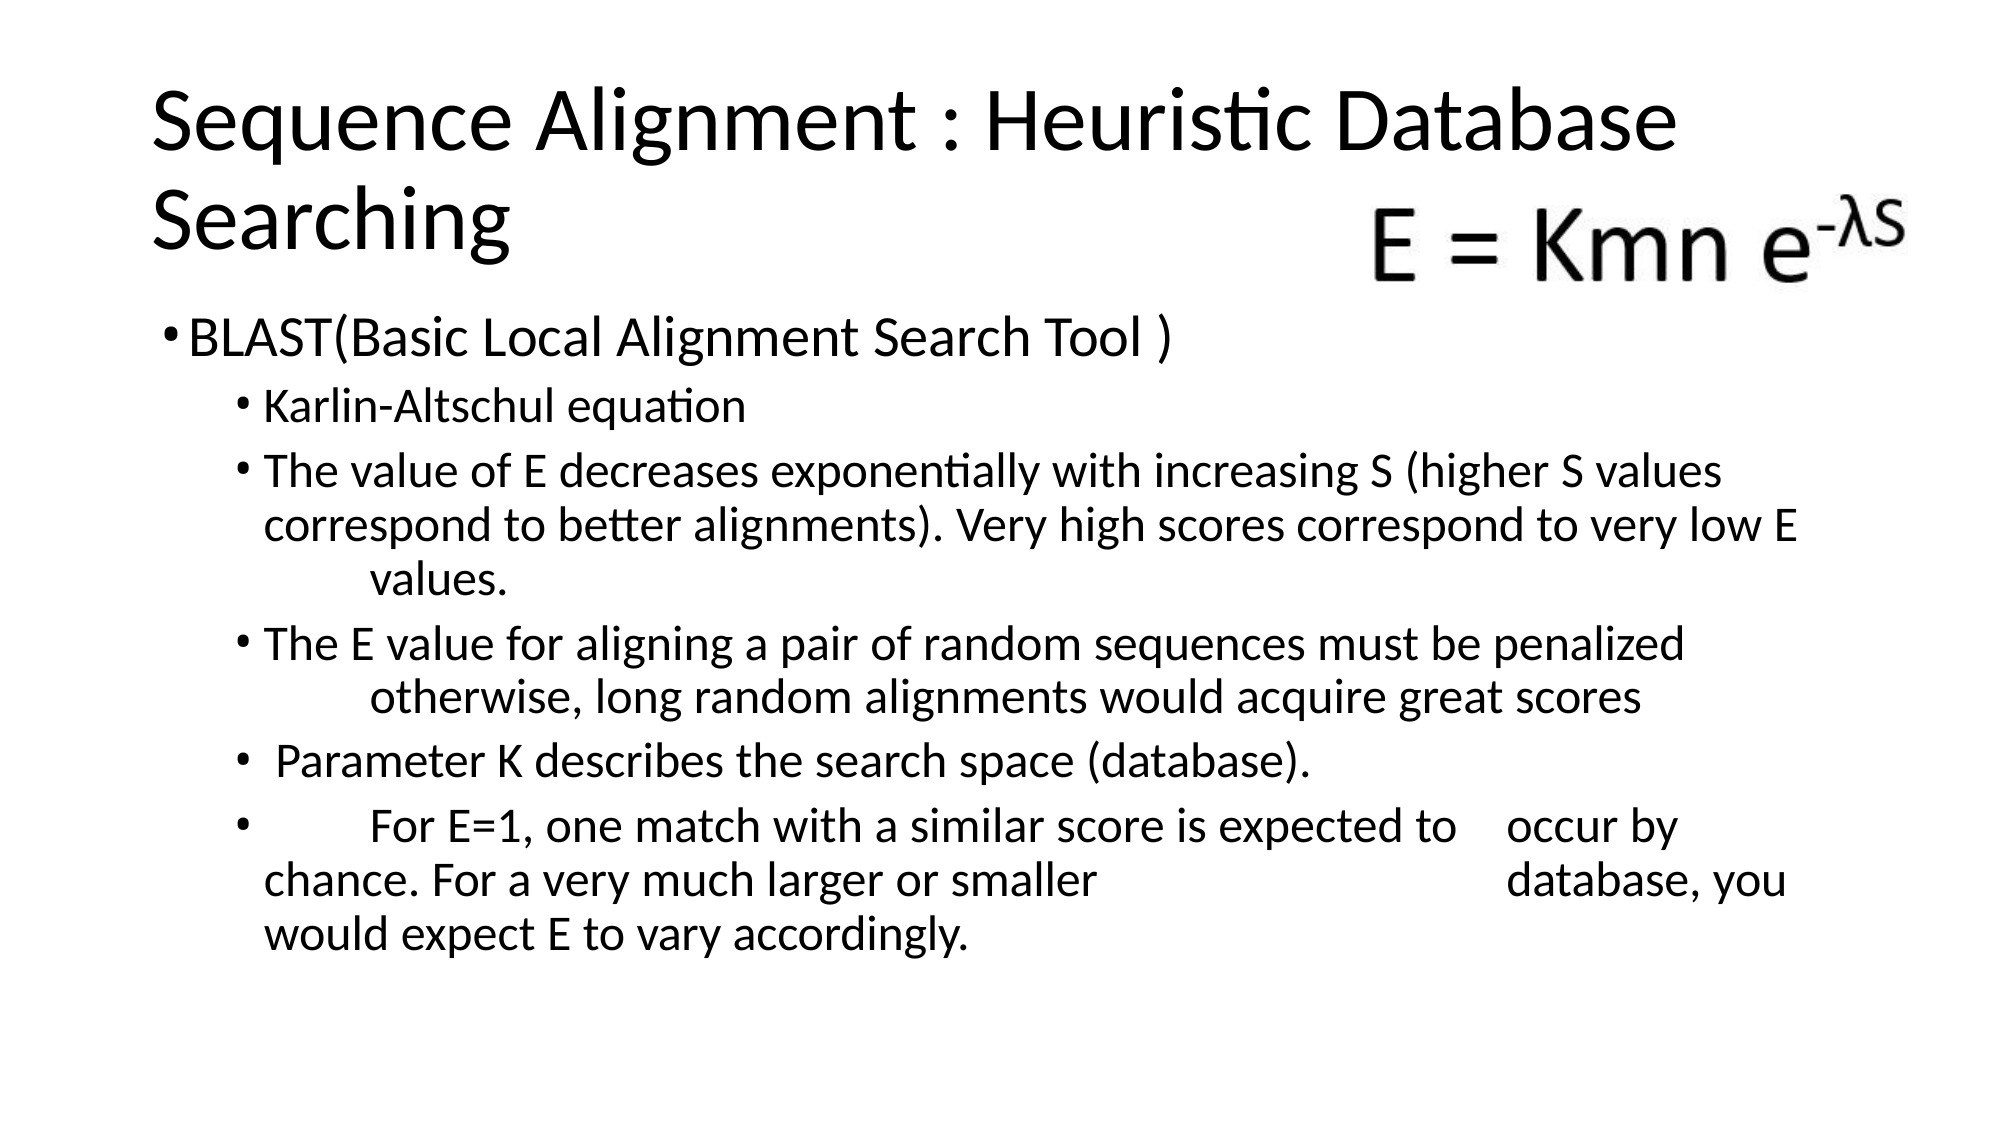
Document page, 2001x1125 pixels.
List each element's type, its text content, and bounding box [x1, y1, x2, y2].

picture [1369, 192, 1908, 294]
title Sequence Alignment : Heuristic Database Searching [149, 55, 1776, 268]
text_box BLAST(Basic Local Alignment Search Tool ) Karlin-Altschul equation The value of E decreases exponentially with increasing S (higher S values correspond to better alignments). Very high scores correspond to very low E values. The E value for aligning a pair of random sequences must be penalized otherwise, long random alignments would acquire great scores Parameter K describes the search space (database). For E=1, one match with a similar score is expected to occur by chance. For a very much larger or smaller database, you would expect E to vary accordingly. [158, 290, 1821, 961]
